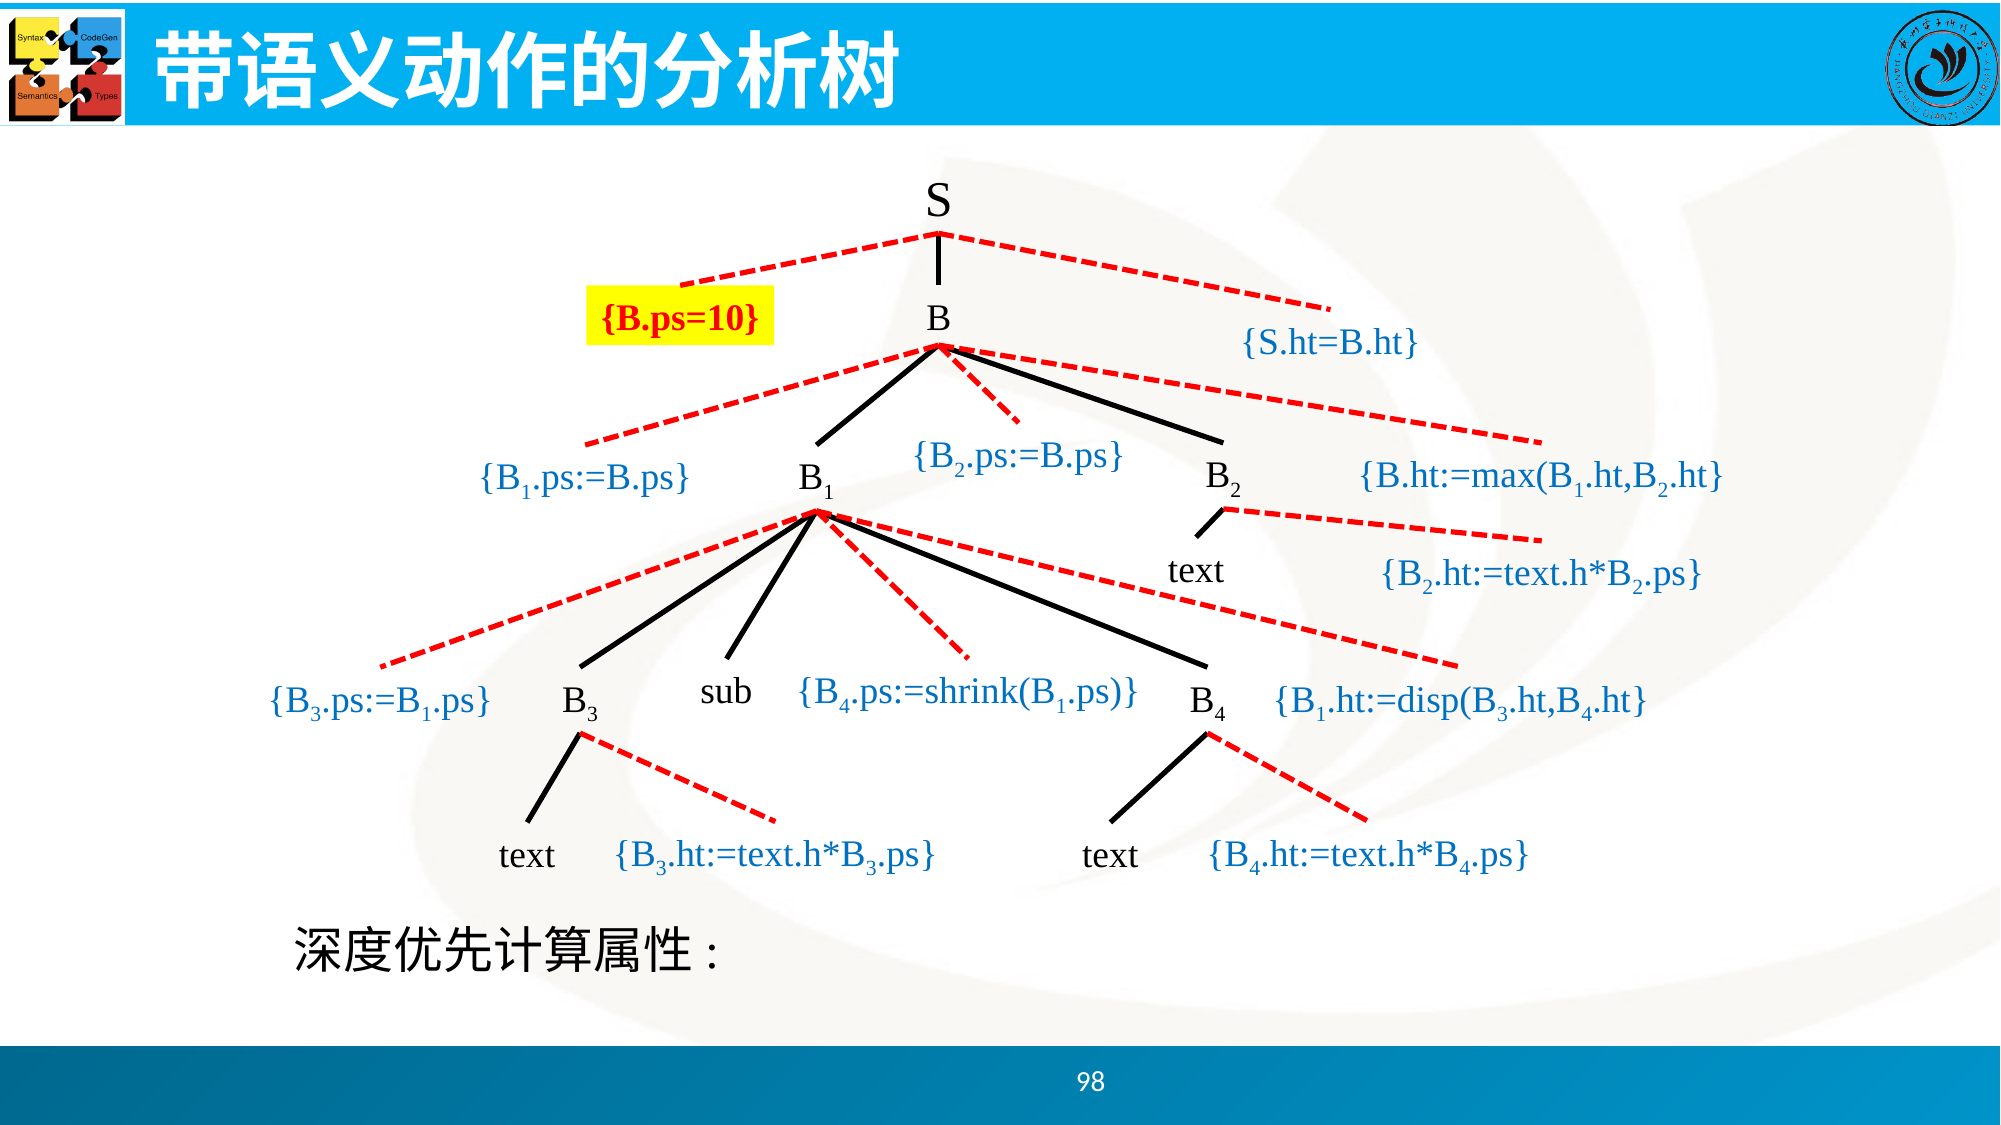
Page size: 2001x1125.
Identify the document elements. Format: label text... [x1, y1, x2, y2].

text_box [1458, 503, 1543, 542]
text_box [579, 727, 776, 822]
text_box {B.ht:=max(B1.ht,B2.ht} [1342, 442, 1741, 509]
text_box {B3.ps:=B1.ps} [252, 667, 508, 733]
title 带语义动作的分析树 [137, 6, 1934, 126]
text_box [526, 727, 579, 823]
text_box {B.ps=10} [586, 285, 775, 344]
text_box text [1067, 822, 1154, 883]
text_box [938, 234, 1331, 310]
text_box 深度优先计算属性: [278, 911, 743, 987]
text_box {S.ht=B.ht} [1225, 309, 1436, 344]
text_box {B2.ht:=text.h*B2.ps} [1466, 540, 1719, 607]
text_box {B3.ht:=text.h*B3.ps} [598, 821, 953, 888]
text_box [816, 505, 1462, 668]
text_box {B1.ps:=B.ps} [463, 444, 708, 503]
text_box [584, 345, 935, 446]
text_box {B1.ht:=disp(B3.ht,B4.ht} [1257, 667, 1665, 733]
text_box {B2.ps:=B.ps} [896, 451, 1141, 489]
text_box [938, 345, 1543, 444]
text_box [1110, 727, 1207, 823]
slide_number 98 [873, 1042, 1308, 1118]
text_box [379, 505, 812, 668]
text_box B2 [1190, 450, 1257, 502]
text_box {B4.ht:=text.h*B4.ps} [1191, 821, 1547, 888]
text_box B1 [783, 454, 850, 502]
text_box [679, 234, 936, 286]
text_box B3 [547, 676, 613, 726]
text_box text [484, 822, 571, 883]
text_box sub [685, 677, 768, 719]
text_box B [911, 294, 966, 343]
text_box S [909, 158, 968, 232]
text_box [1207, 727, 1369, 822]
text_box B4 [1174, 676, 1241, 726]
text_box {B4.ps:=shrink(B1.ps)} [781, 676, 1156, 725]
